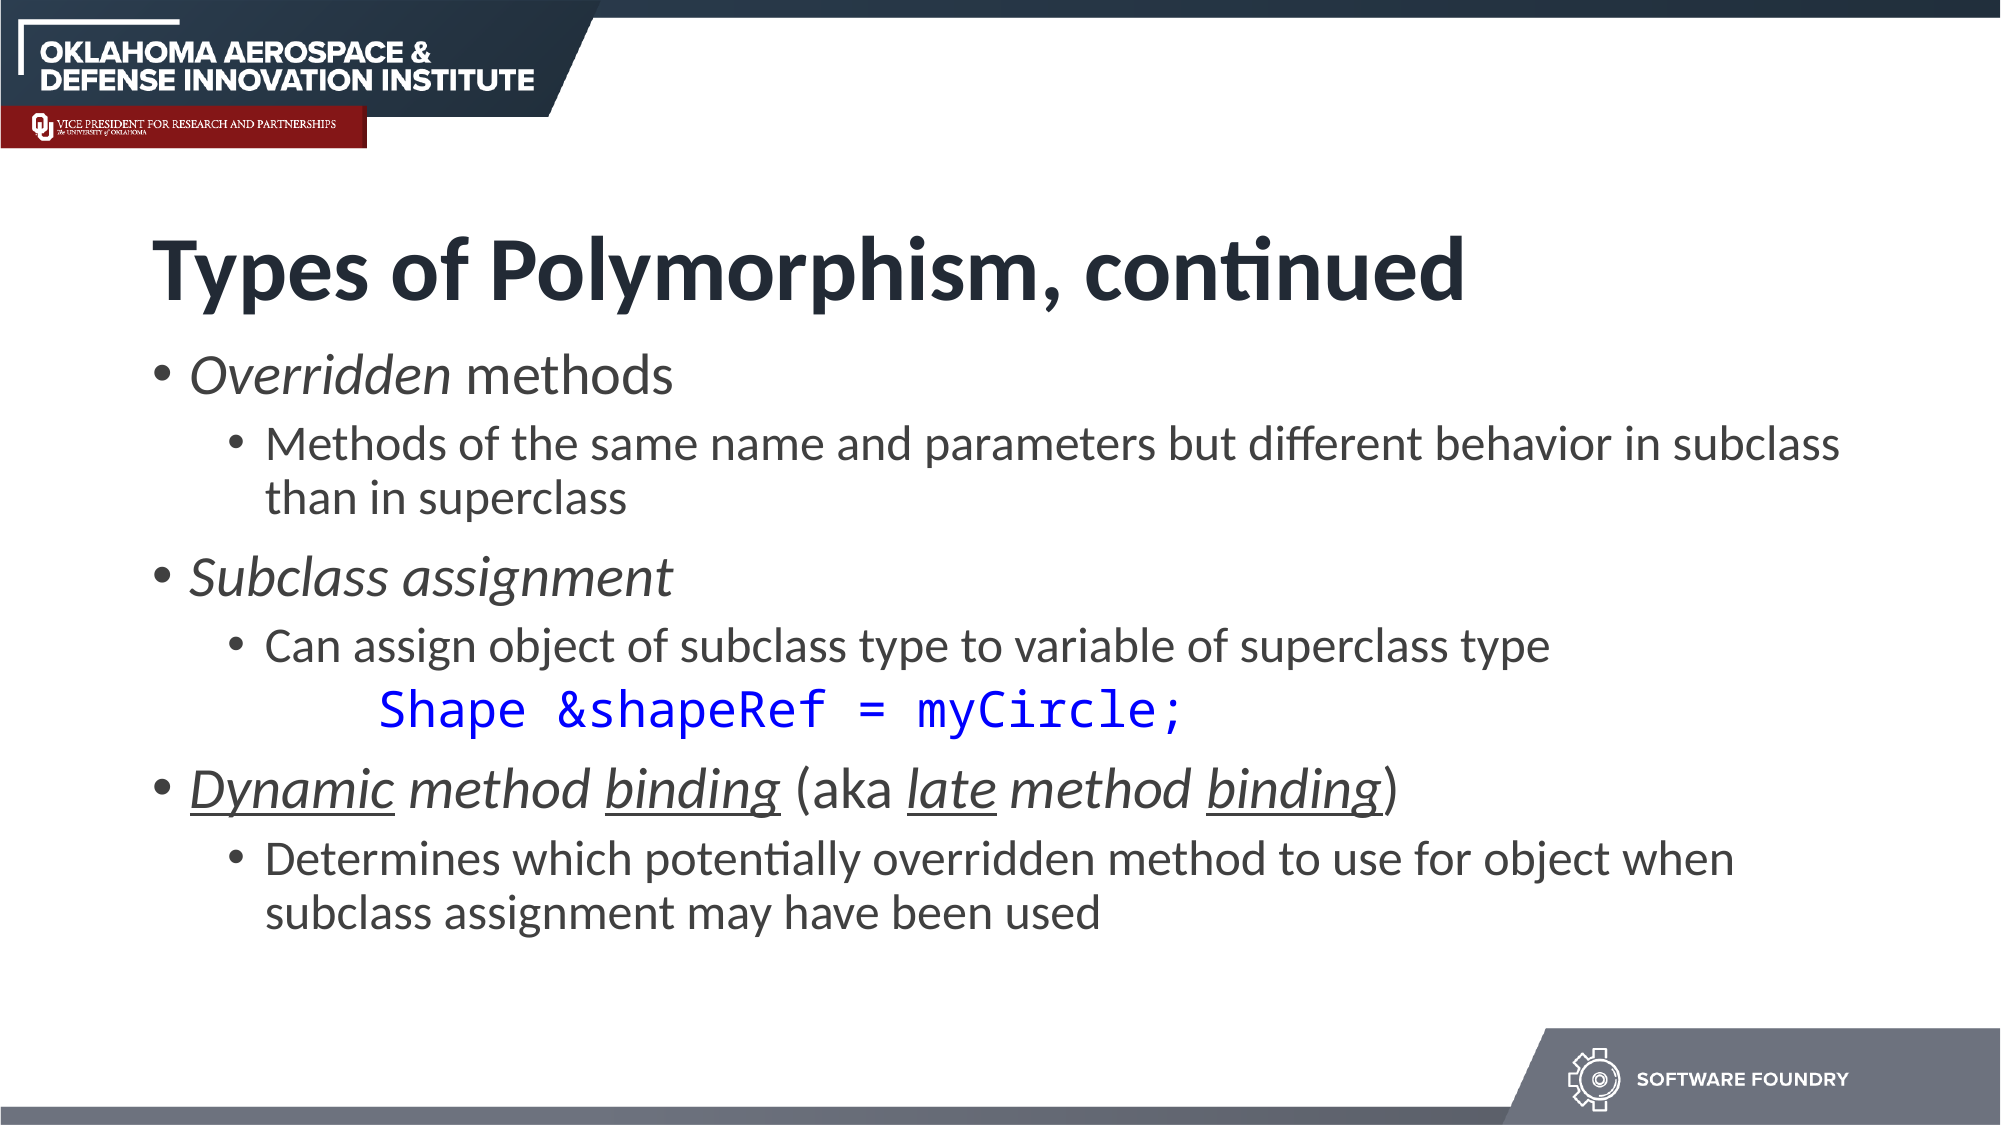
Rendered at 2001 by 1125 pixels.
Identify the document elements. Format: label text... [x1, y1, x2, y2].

picture [0, 0, 2001, 1125]
list Overridden methods Methods of the same name and parameters but different behavior in subclass than in superclass Subclass assignment Can assign object of subclass type to variable of superclass type Shape &shapeRef = myCircle; Dynamic method binding (aka late method binding) Determines which potentially overridden method to use for object when subclass assignment may have been used [137, 336, 1863, 1051]
title Types of Polymorphism, continued [137, 213, 1863, 315]
